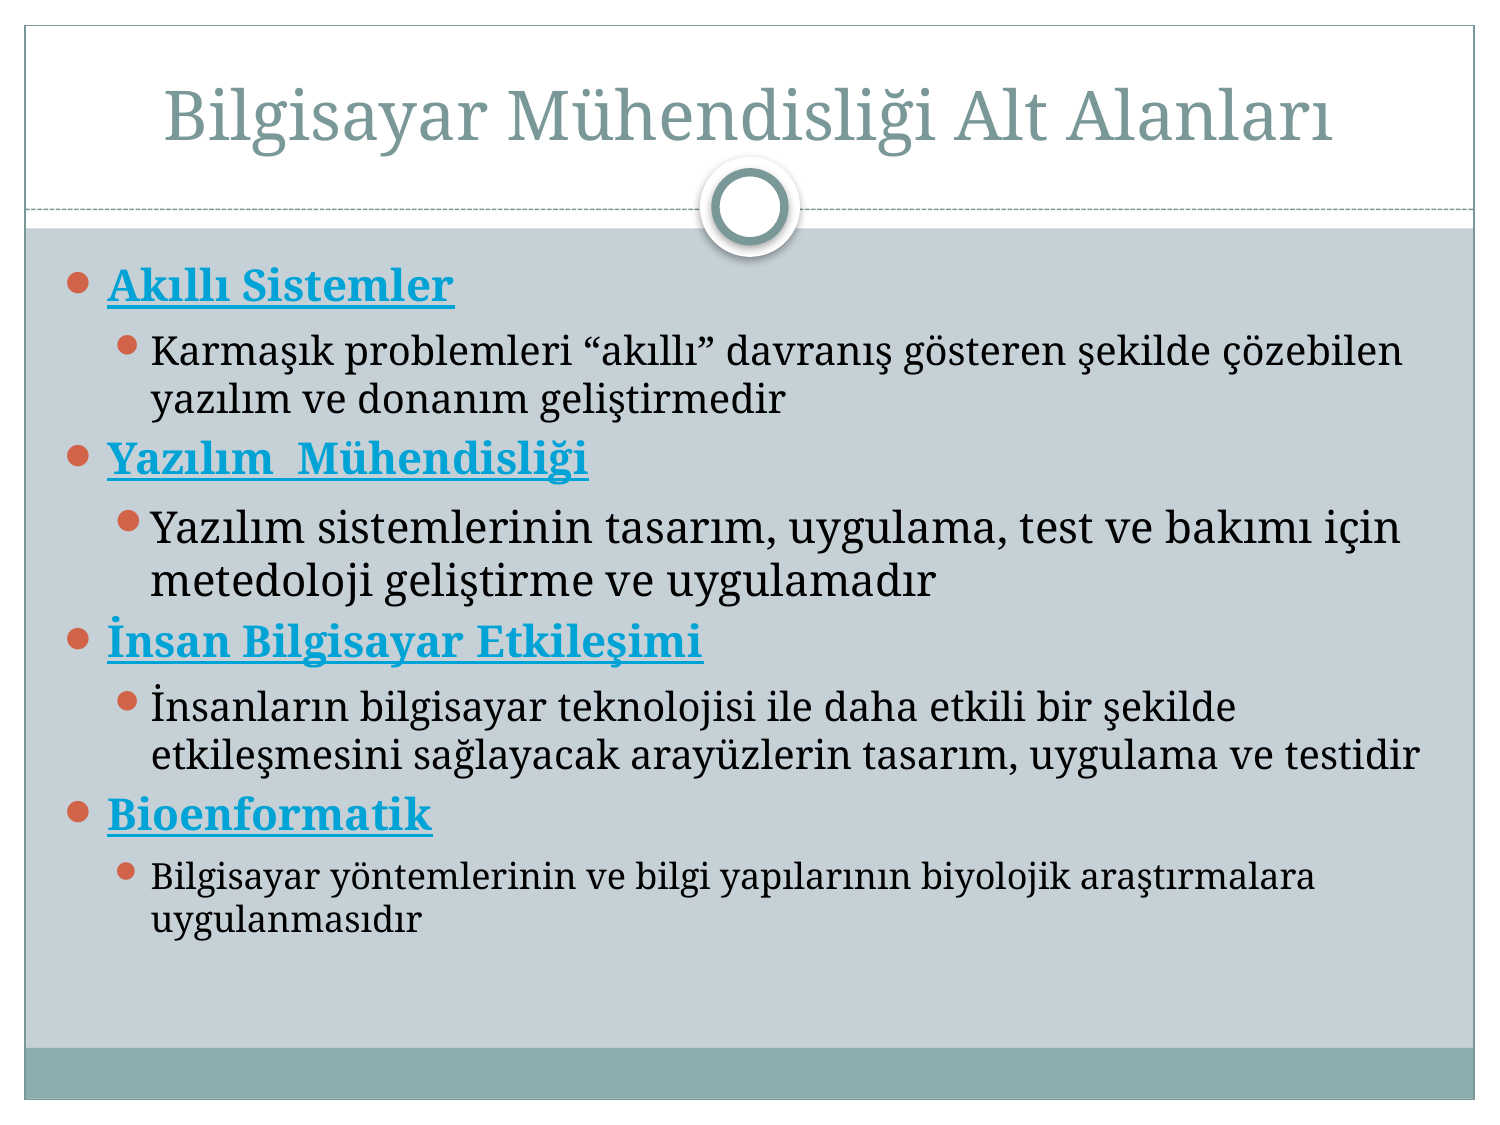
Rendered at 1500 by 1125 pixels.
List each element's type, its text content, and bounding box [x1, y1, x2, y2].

list Akıllı Sistemler Karmaşık problemleri “akıllı” davranış gösteren şekilde çözebilen yazılım ve donanım geliştirmedir Yazılım Mühendisliği Yazılım sistemlerinin tasarım, uygulama, test ve bakımı için metedoloji geliştirme ve uygulamadır İnsan Bilgisayar Etkileşimi İnsanların bilgisayar teknolojisi ile daha etkili bir şekilde etkileşmesini sağlayacak arayüzlerin tasarım, uygulama ve testidir Bioenformatik Bilgisayar yöntemlerinin ve bilgi yapılarının biyolojik araştırmalara uygulanmasıdır [49, 250, 1445, 1001]
title Bilgisayar Mühendisliği Alt Alanları [49, 37, 1450, 162]
